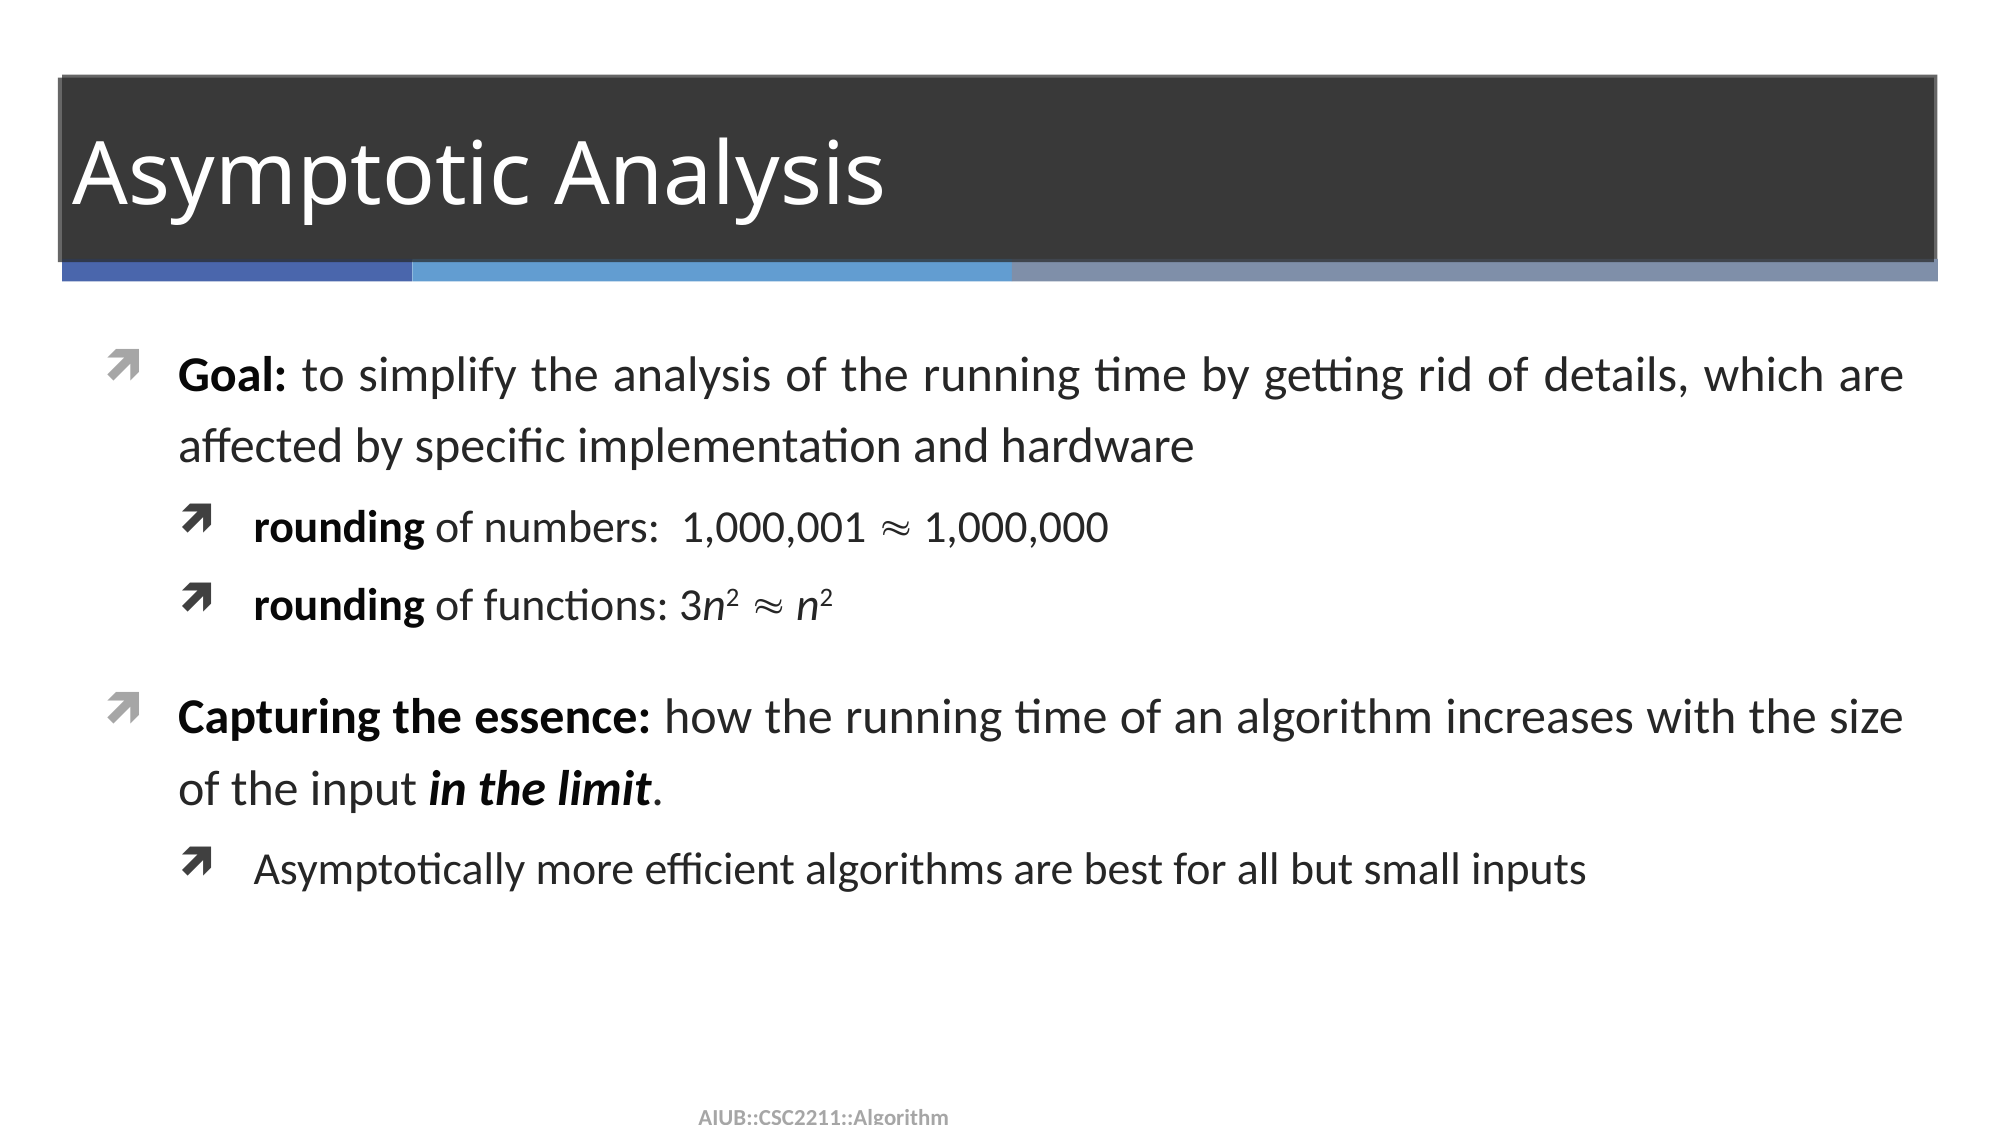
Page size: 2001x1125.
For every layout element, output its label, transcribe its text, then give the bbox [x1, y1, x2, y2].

footer AIUB::CSC2211::Algorithm [683, 1077, 1317, 1125]
title Asymptotic Analysis [57, 77, 1934, 263]
list Goal: to simplify the analysis of the running time by getting rid of details, which are affected by specific implementation and hardware rounding of numbers: 1,000,001 » 1,000,000 rounding of functions: 3n2 » n2 Capturing the essence: how the running time of an algorithm increases with the size of the input in the limit. Asymptotically more efficient algorithms are best for all but small inputs [88, 321, 1920, 977]
